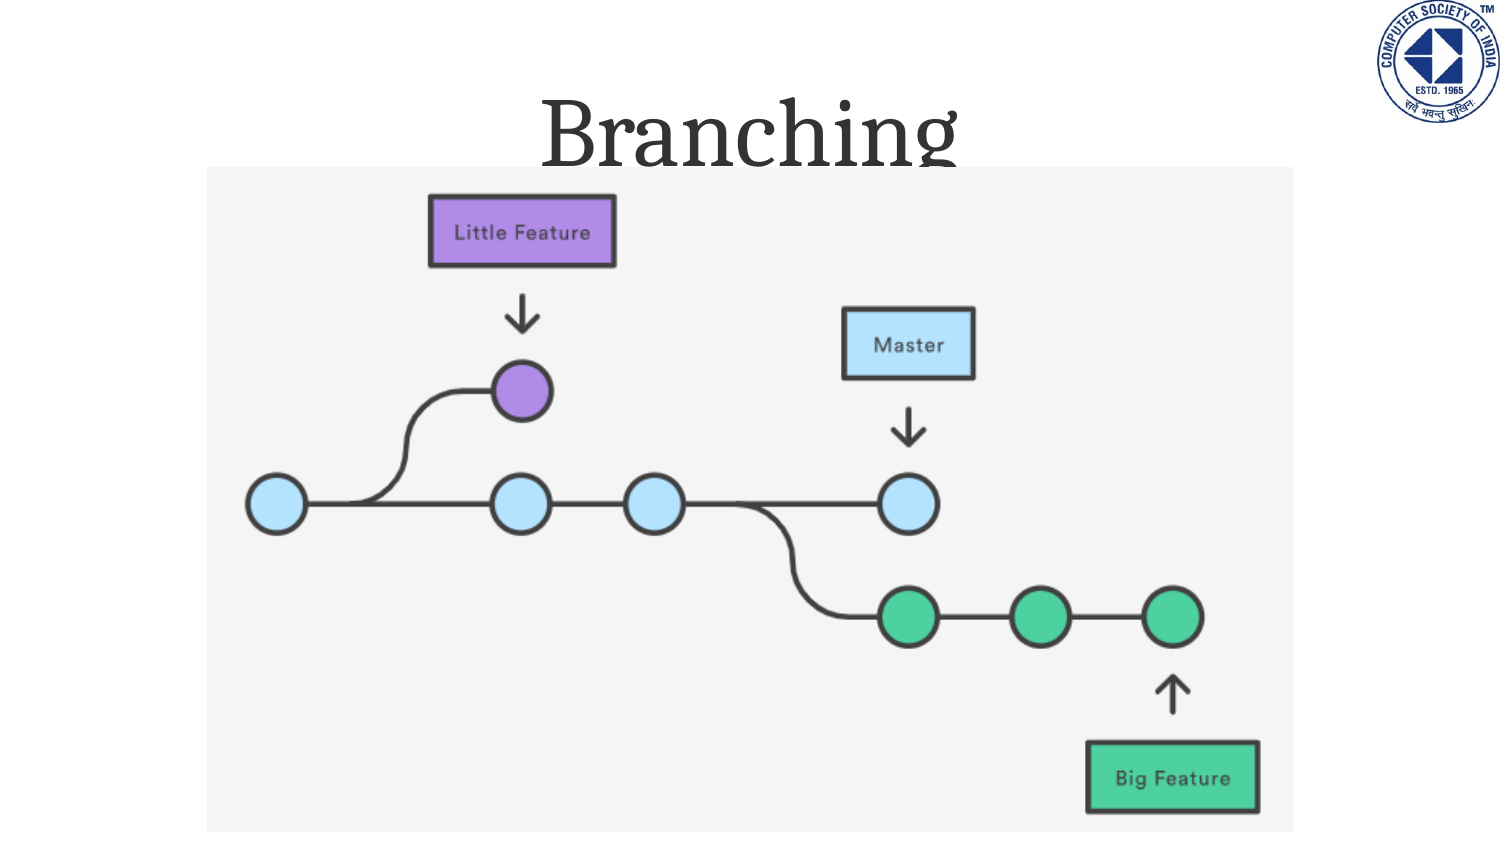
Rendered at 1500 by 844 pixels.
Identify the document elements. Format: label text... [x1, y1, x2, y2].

title Branching [51, 35, 1376, 130]
picture [207, 166, 1293, 832]
picture [1376, 0, 1500, 123]
